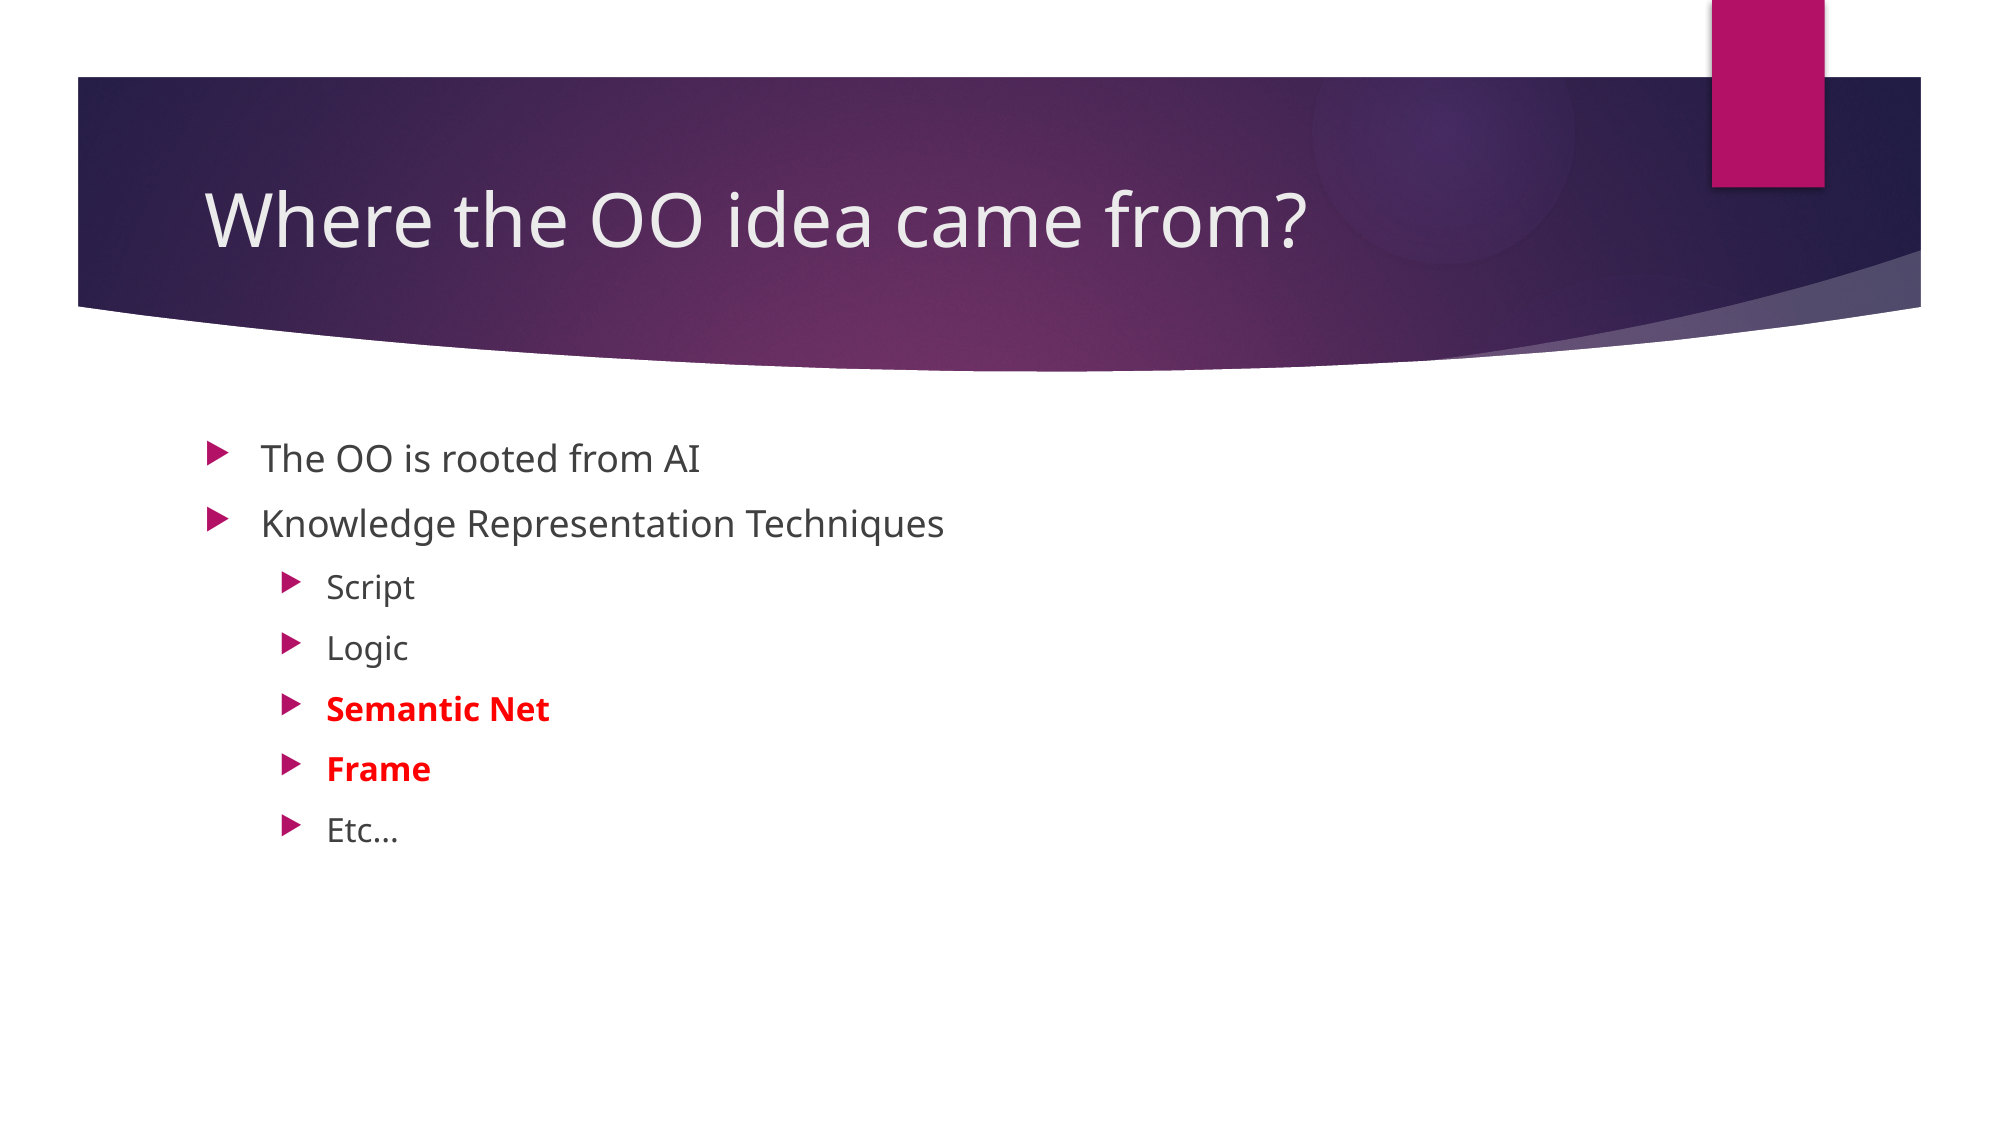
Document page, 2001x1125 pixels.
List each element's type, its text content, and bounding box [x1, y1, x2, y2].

title Where the OO idea came from? [189, 159, 1627, 276]
list The OO is rooted from AI Knowledge Representation Techniques Script Logic Semantic Net Frame Etc… [189, 427, 1638, 988]
